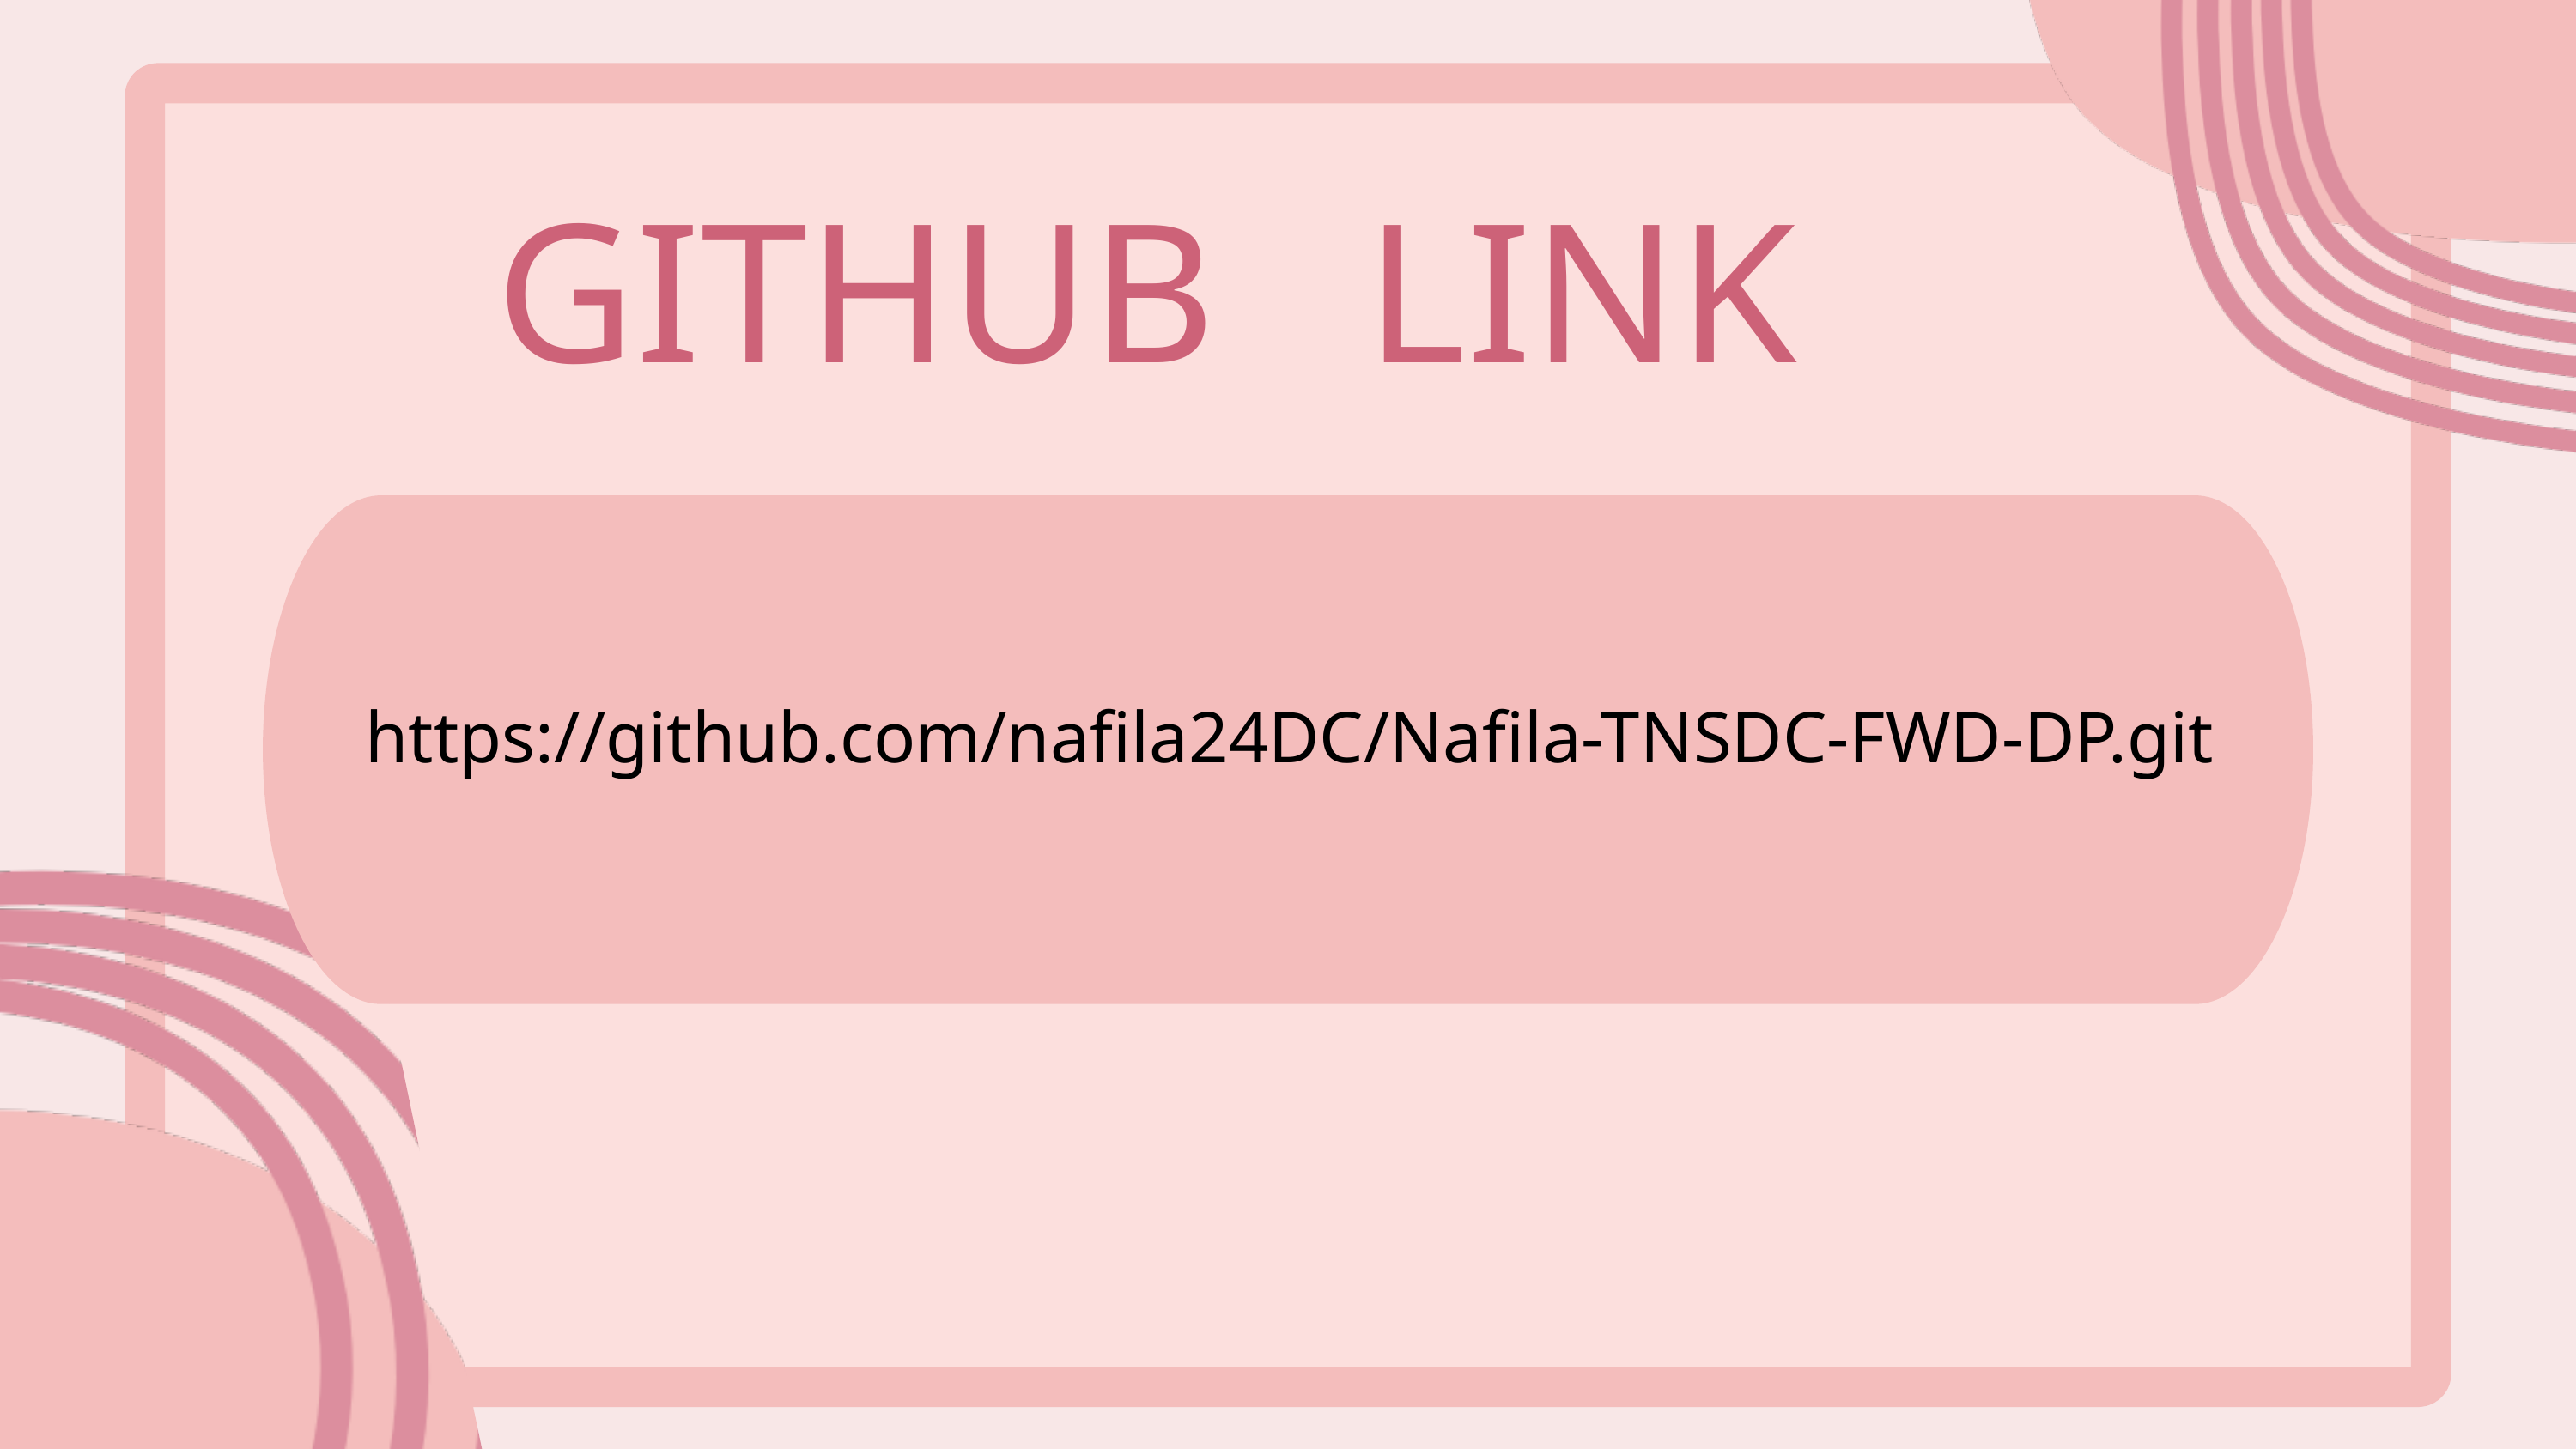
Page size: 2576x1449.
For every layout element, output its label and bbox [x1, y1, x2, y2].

text_box [144, 82, 2432, 1387]
text_box [1951, 0, 2576, 473]
text_box [262, 494, 2314, 1004]
text_box [0, 501, 483, 1449]
